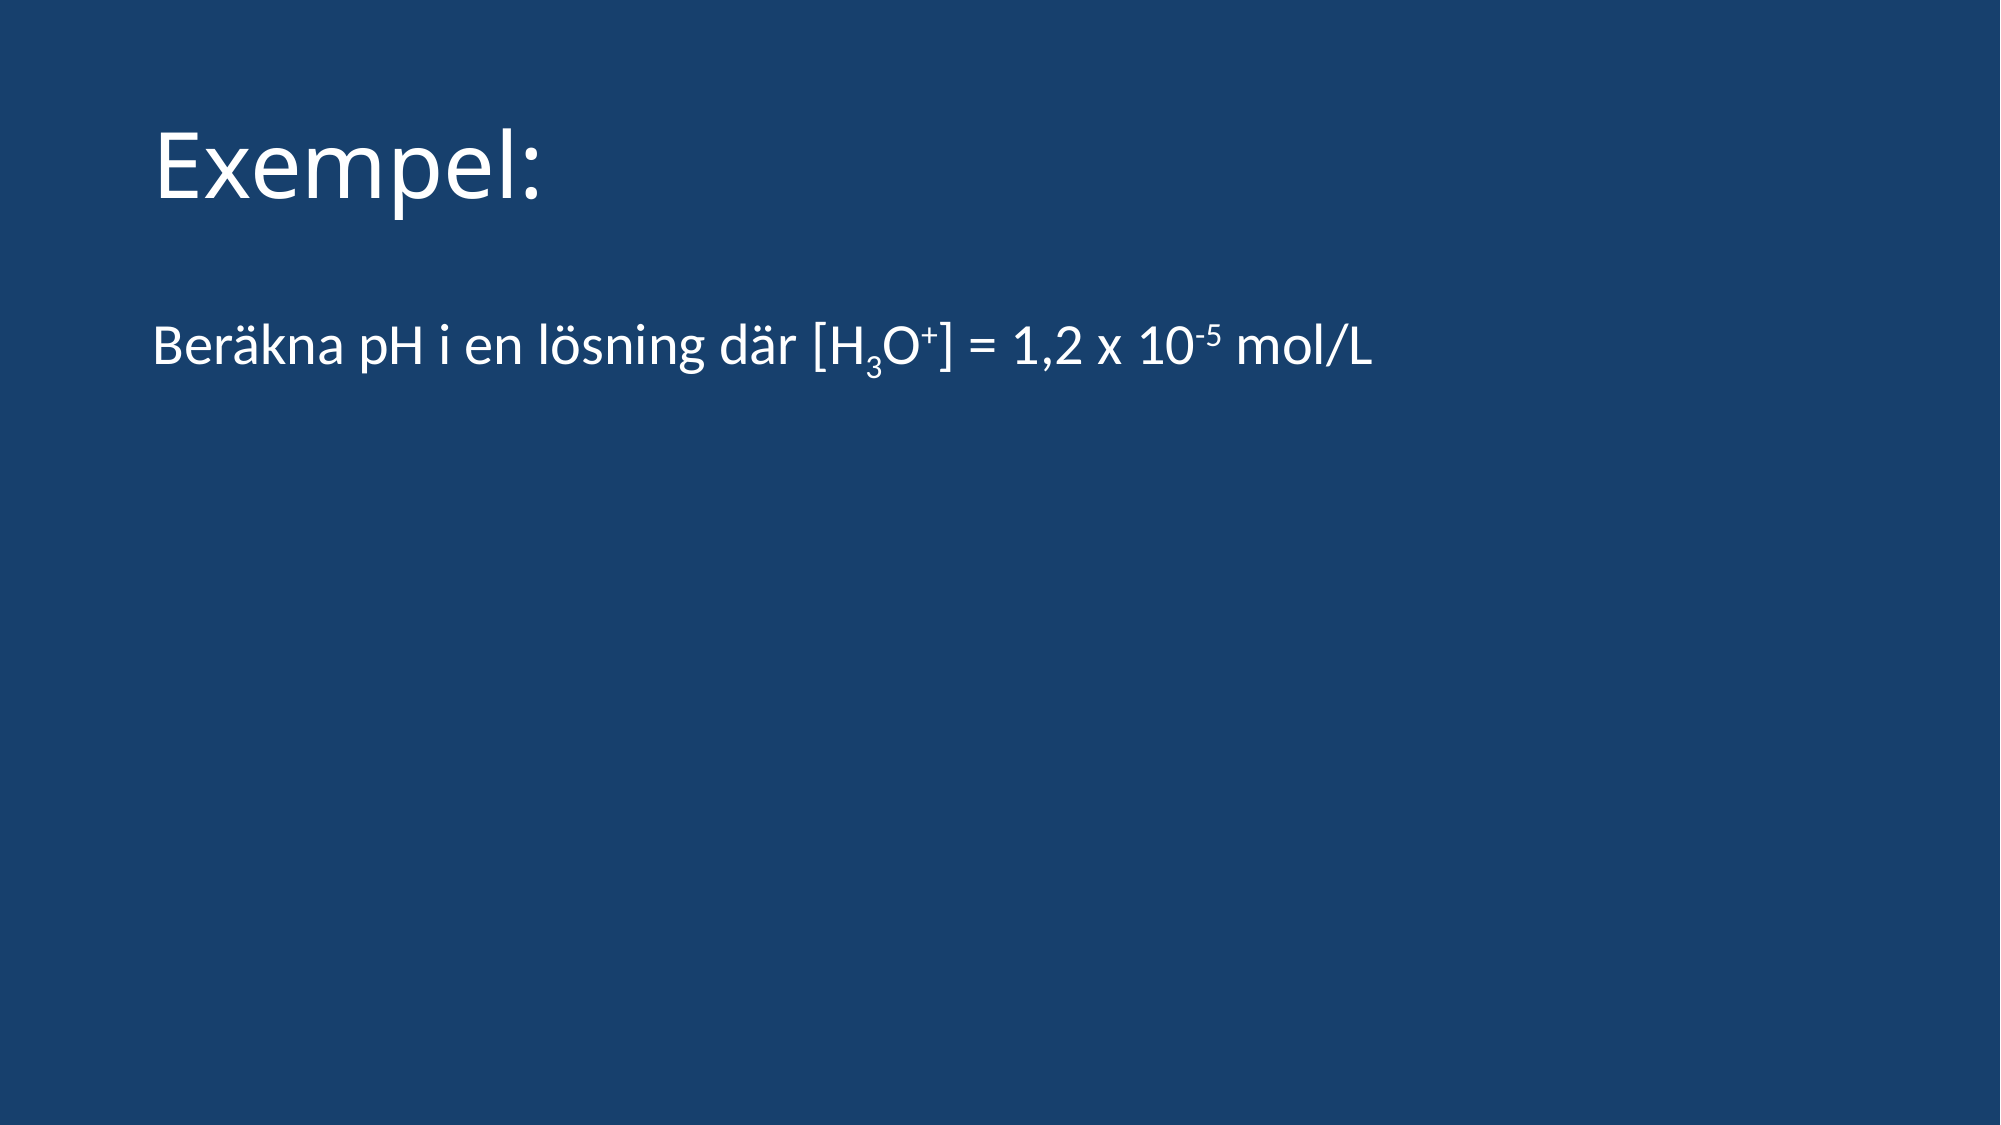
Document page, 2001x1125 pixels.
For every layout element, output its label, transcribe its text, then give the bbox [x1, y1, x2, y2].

title Exempel: [137, 59, 1863, 278]
list Beräkna pH i en lösning där [H3O+] = 1,2 x 10-5 mol/L [137, 299, 1863, 1014]
